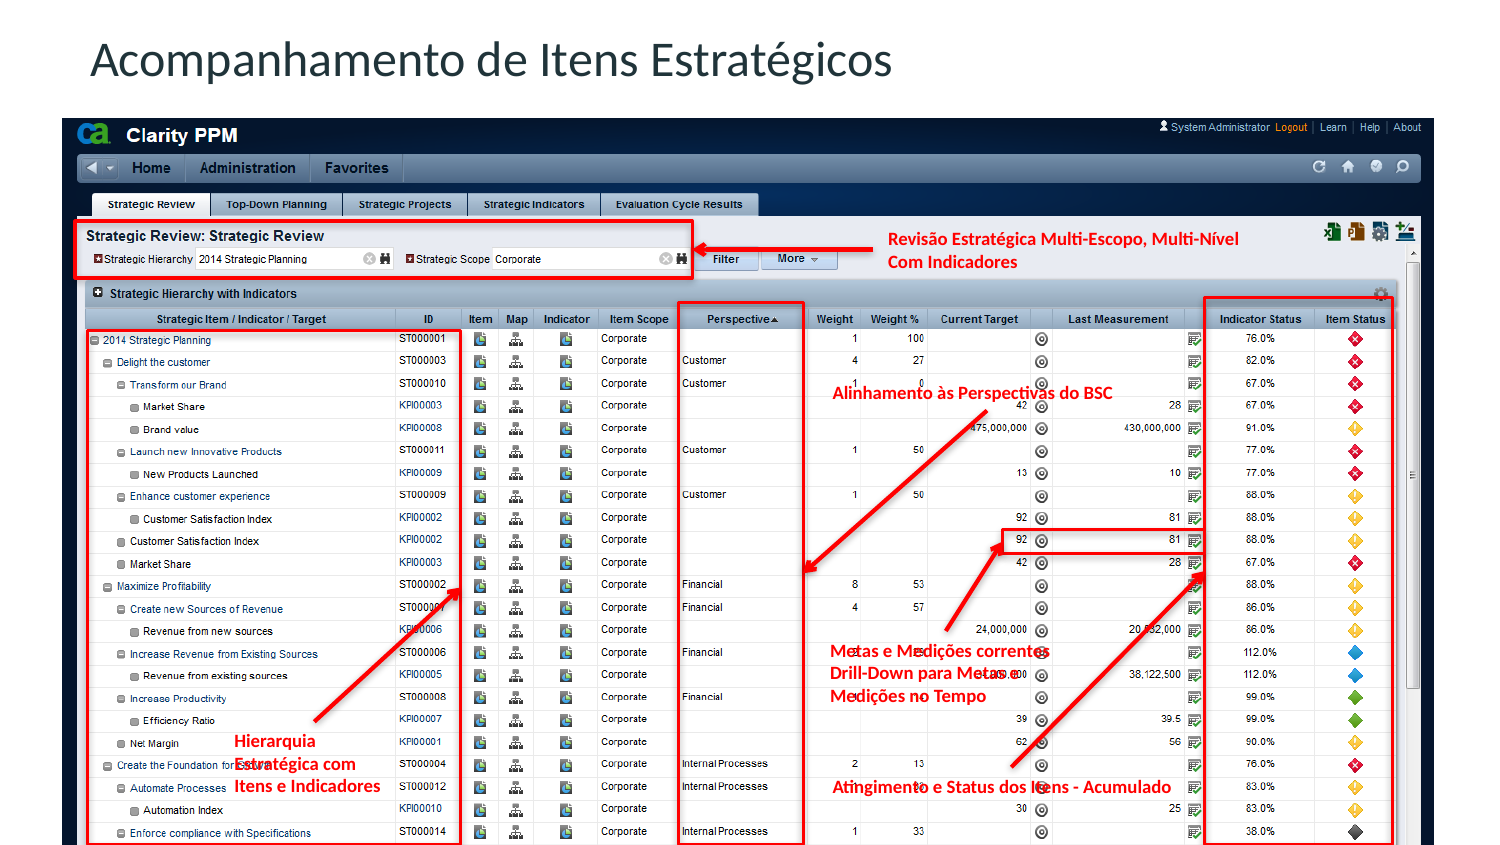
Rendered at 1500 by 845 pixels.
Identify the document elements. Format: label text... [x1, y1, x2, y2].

picture [62, 118, 1434, 845]
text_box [314, 587, 461, 722]
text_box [1011, 570, 1206, 768]
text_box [802, 410, 988, 574]
title Acompanhamento de Itens Estratégicos [75, 25, 1425, 117]
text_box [945, 541, 1003, 632]
